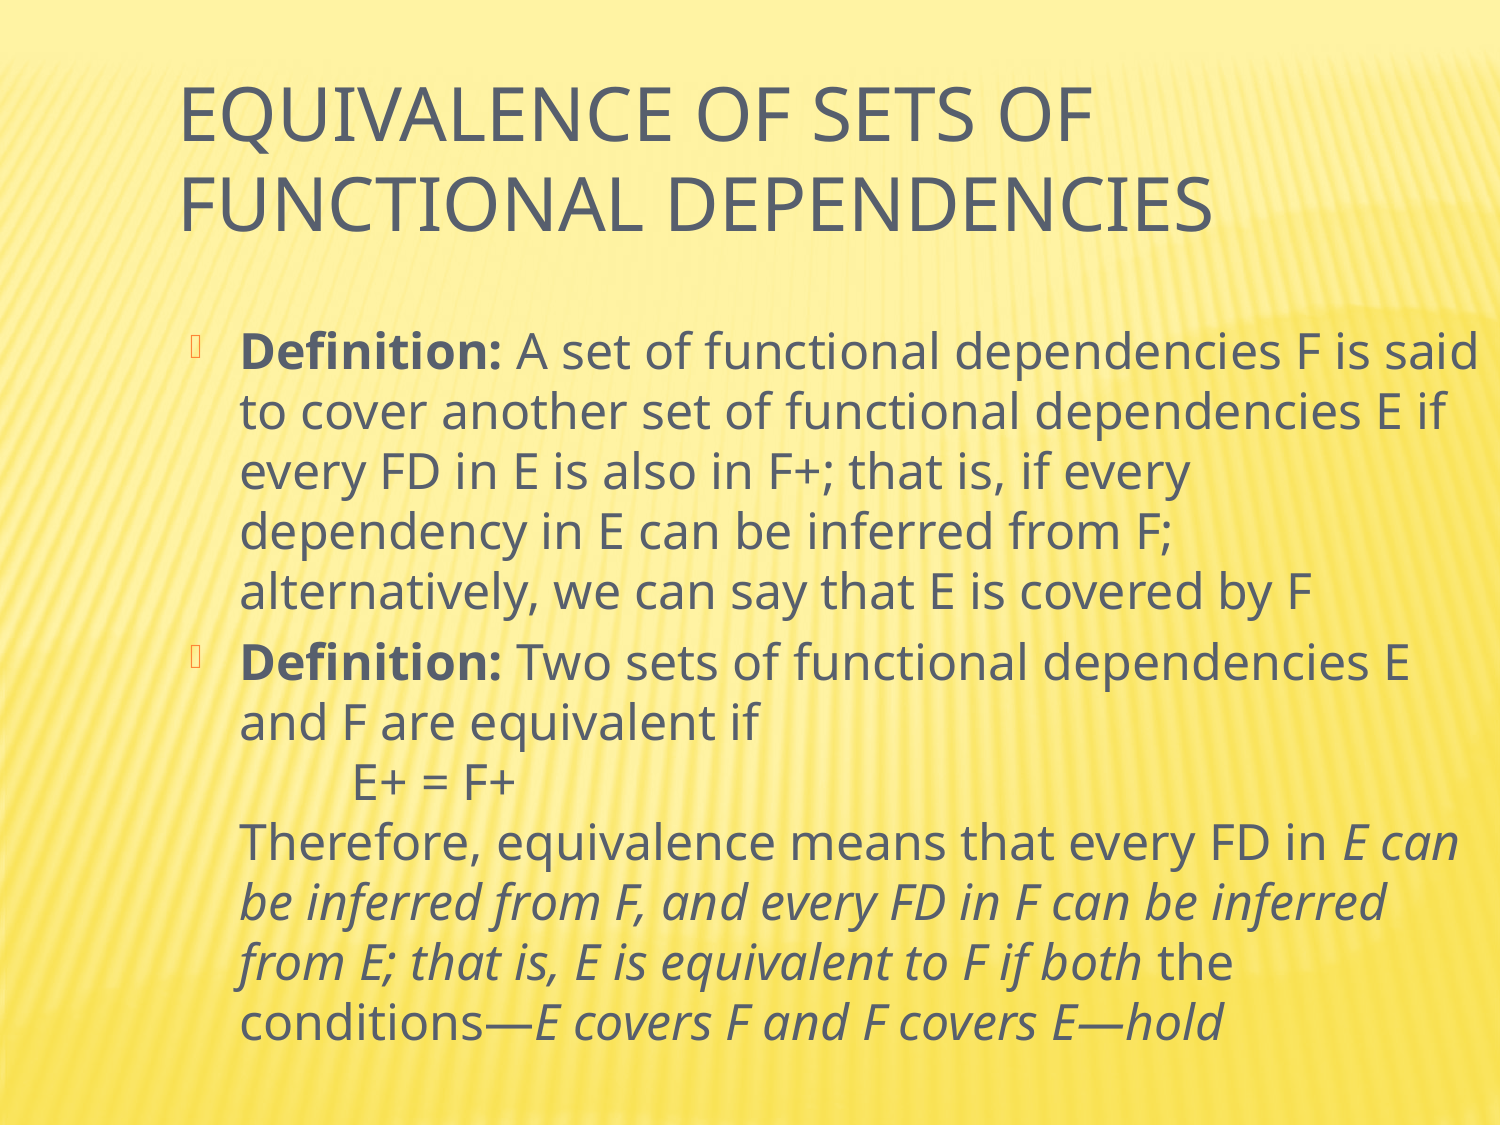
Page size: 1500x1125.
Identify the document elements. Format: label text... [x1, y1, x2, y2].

title Equivalence of Sets of Functional Dependencies [162, 31, 1500, 282]
title Conclusion [0, 0, 1500, 1125]
list Definition: A set of functional dependencies F is said to cover another set of functional dependencies E if every FD in E is also in F+; that is, if every dependency in E can be inferred from F; alternatively, we can say that E is covered by F Definition: Two sets of functional dependencies E and F are equivalent if E+ = F+ Therefore, equivalence means that every FD in E can be inferred from F, and every FD in F can be inferred from E; that is, E is equivalent to F if both the conditions—E covers F and F covers E—hold [174, 312, 1500, 1063]
